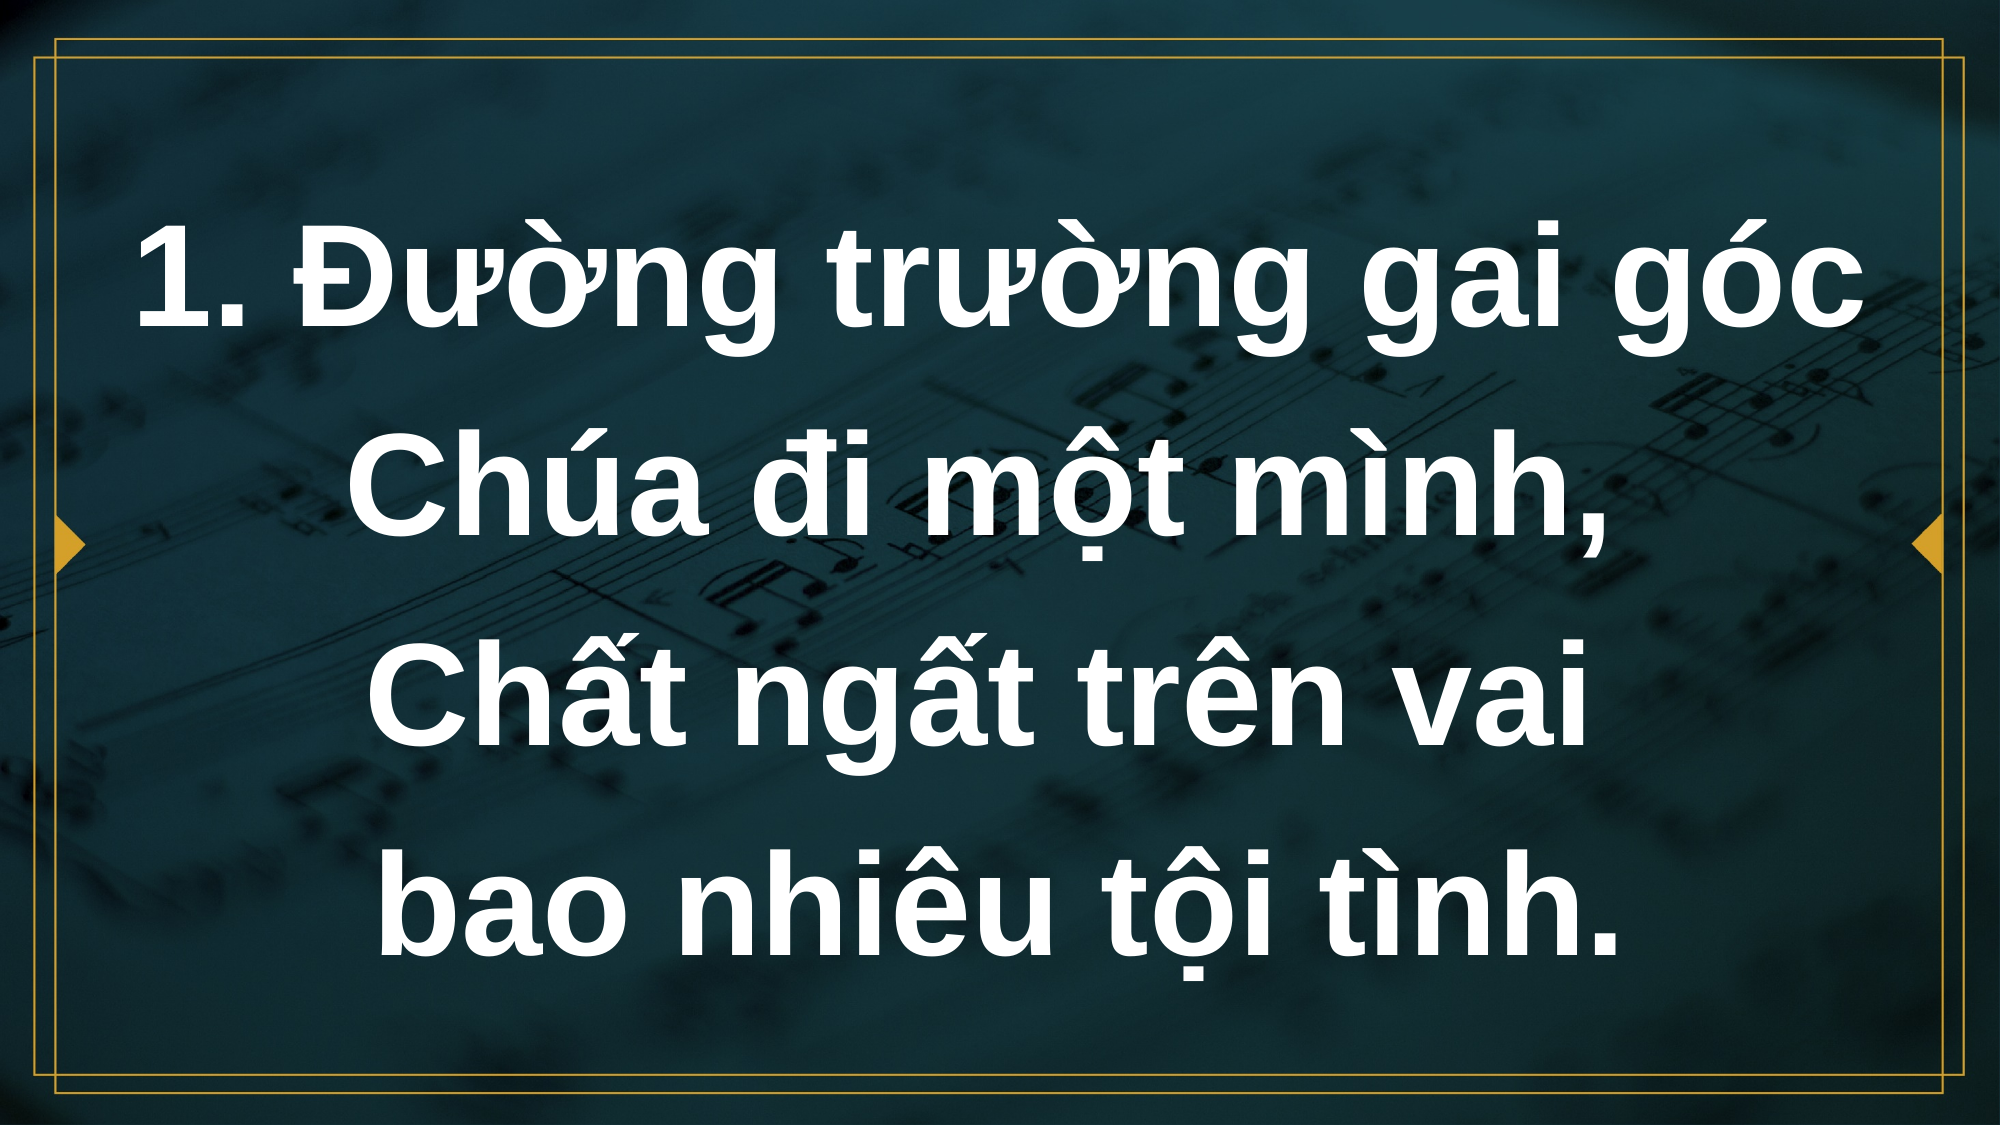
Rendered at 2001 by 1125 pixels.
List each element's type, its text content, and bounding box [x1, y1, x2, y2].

picture [0, 0, 2000, 1125]
title 1. Đường trường gai góc Chúa đi một mình, Chất ngất trên vai bao nhiêu tội tình. [55, 53, 1945, 1077]
